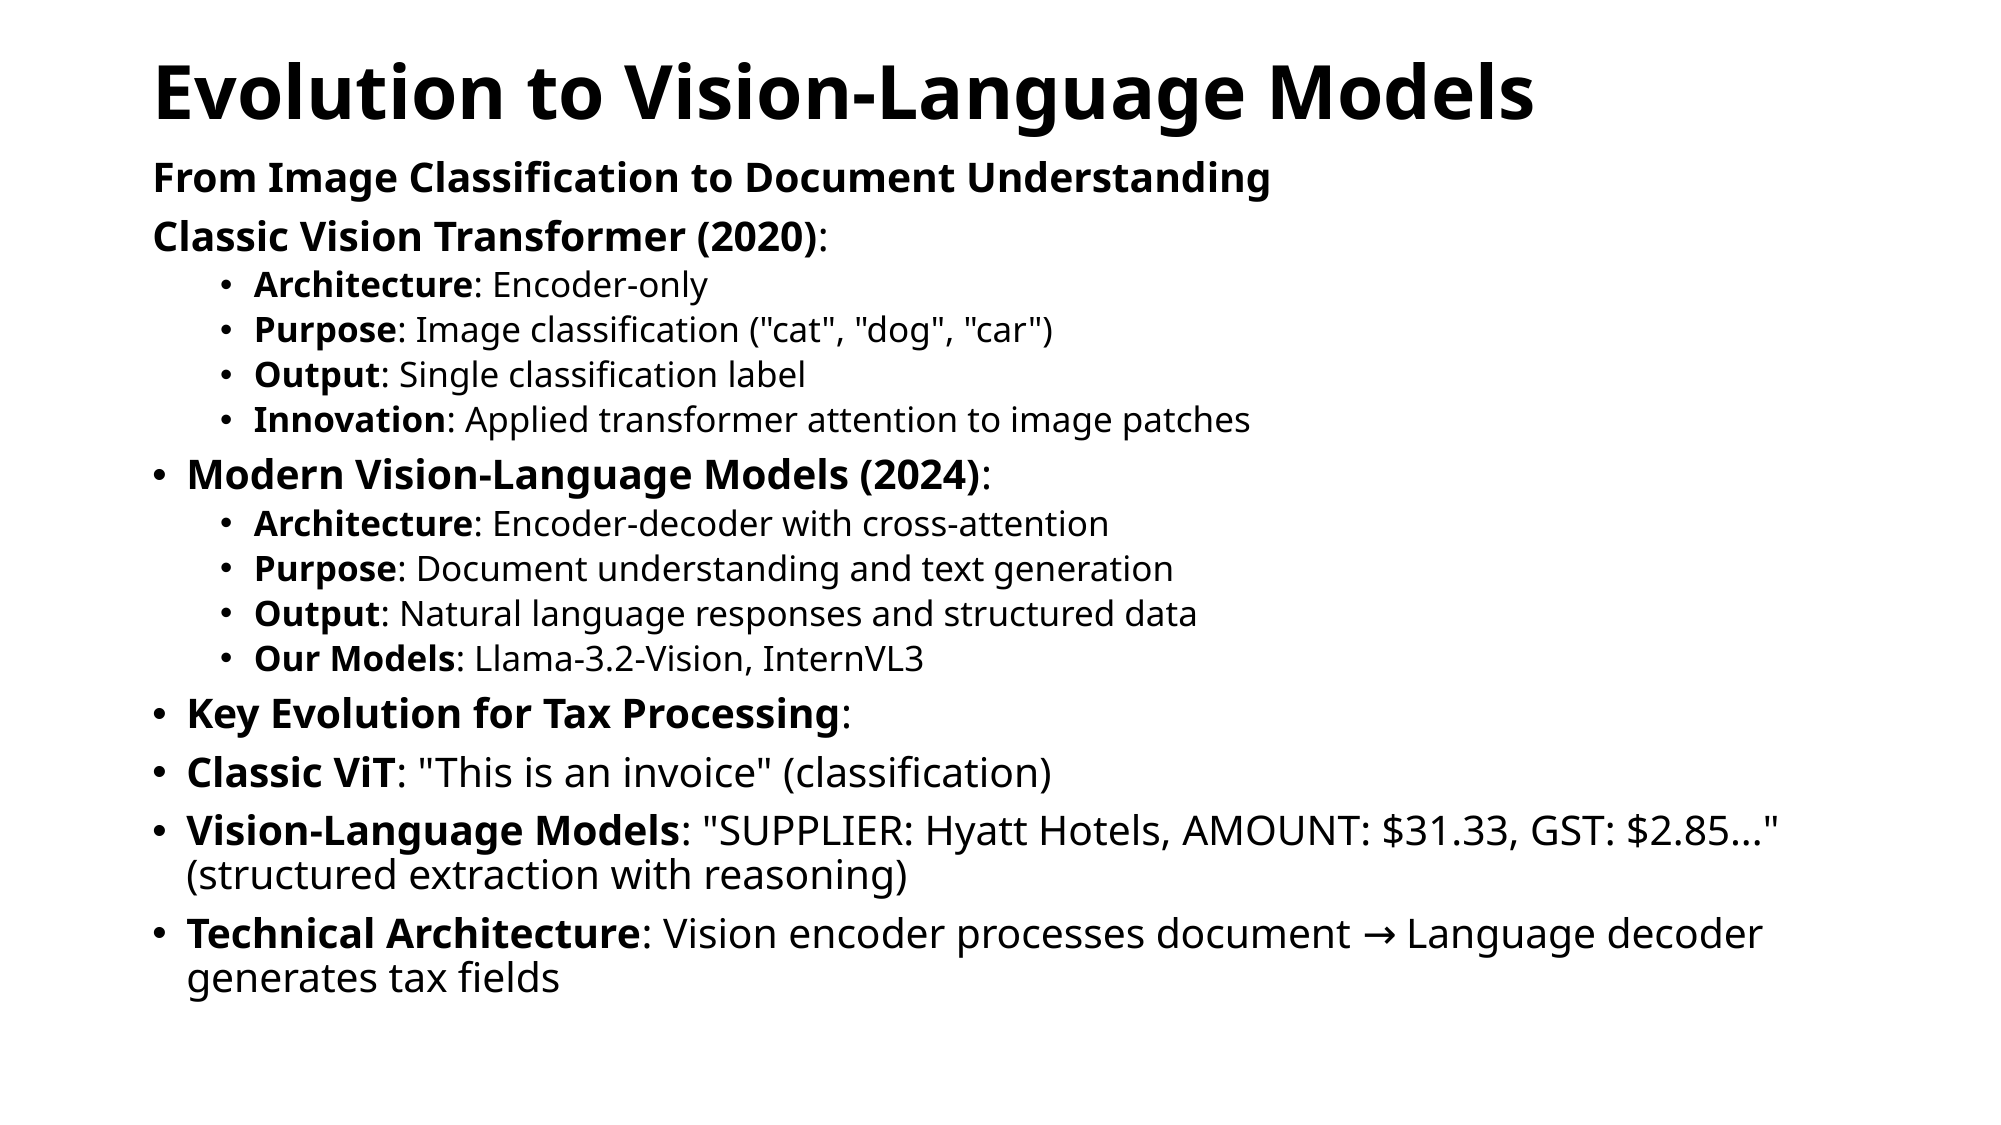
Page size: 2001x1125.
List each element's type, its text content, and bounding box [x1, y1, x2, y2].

title Evolution to Vision-Language Models [137, 41, 1863, 149]
list From Image Classification to Document Understanding Classic Vision Transformer (2020): Architecture: Encoder-only Purpose: Image classification ("cat", "dog", "car") Output: Single classification label Innovation: Applied transformer attention to image patches Modern Vision-Language Models (2024): Architecture: Encoder-decoder with cross-attention Purpose: Document understanding and text generation Output: Natural language responses and structured data Our Models: Llama-3.2-Vision, InternVL3 Key Evolution for Tax Processing: Classic ViT: "This is an invoice" (classification) Vision-Language Models: "SUPPLIER: Hyatt Hotels, AMOUNT: $31.33, GST: $2.85..." (structured extraction with reasoning) Technical Architecture: Vision encoder processes document → Language decoder generates tax fields [137, 149, 1863, 1014]
